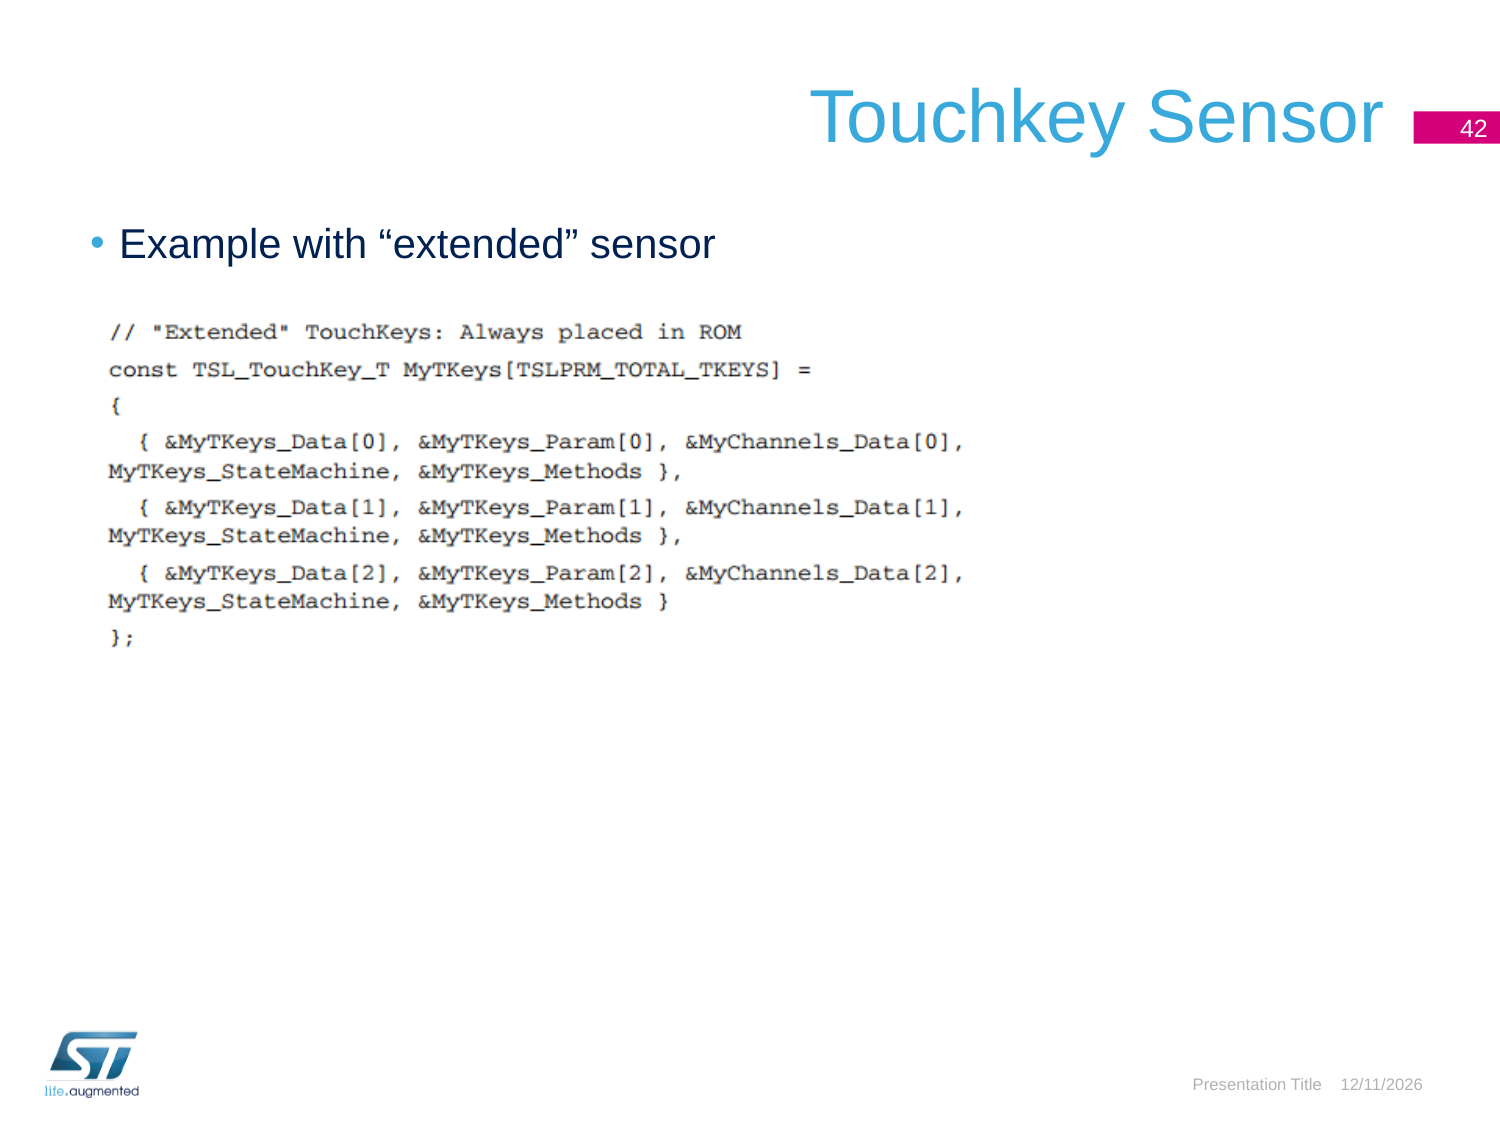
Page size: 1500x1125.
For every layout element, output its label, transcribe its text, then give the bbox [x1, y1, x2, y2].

slide_number 42 [1413, 111, 1500, 144]
footer Presentation Title [761, 1073, 1322, 1094]
title Touchkey Sensor [75, 19, 1400, 207]
picture [100, 314, 987, 653]
picture [37, 1022, 147, 1104]
list Example with “extended” sensor [75, 209, 1425, 276]
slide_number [1340, 1073, 1426, 1094]
